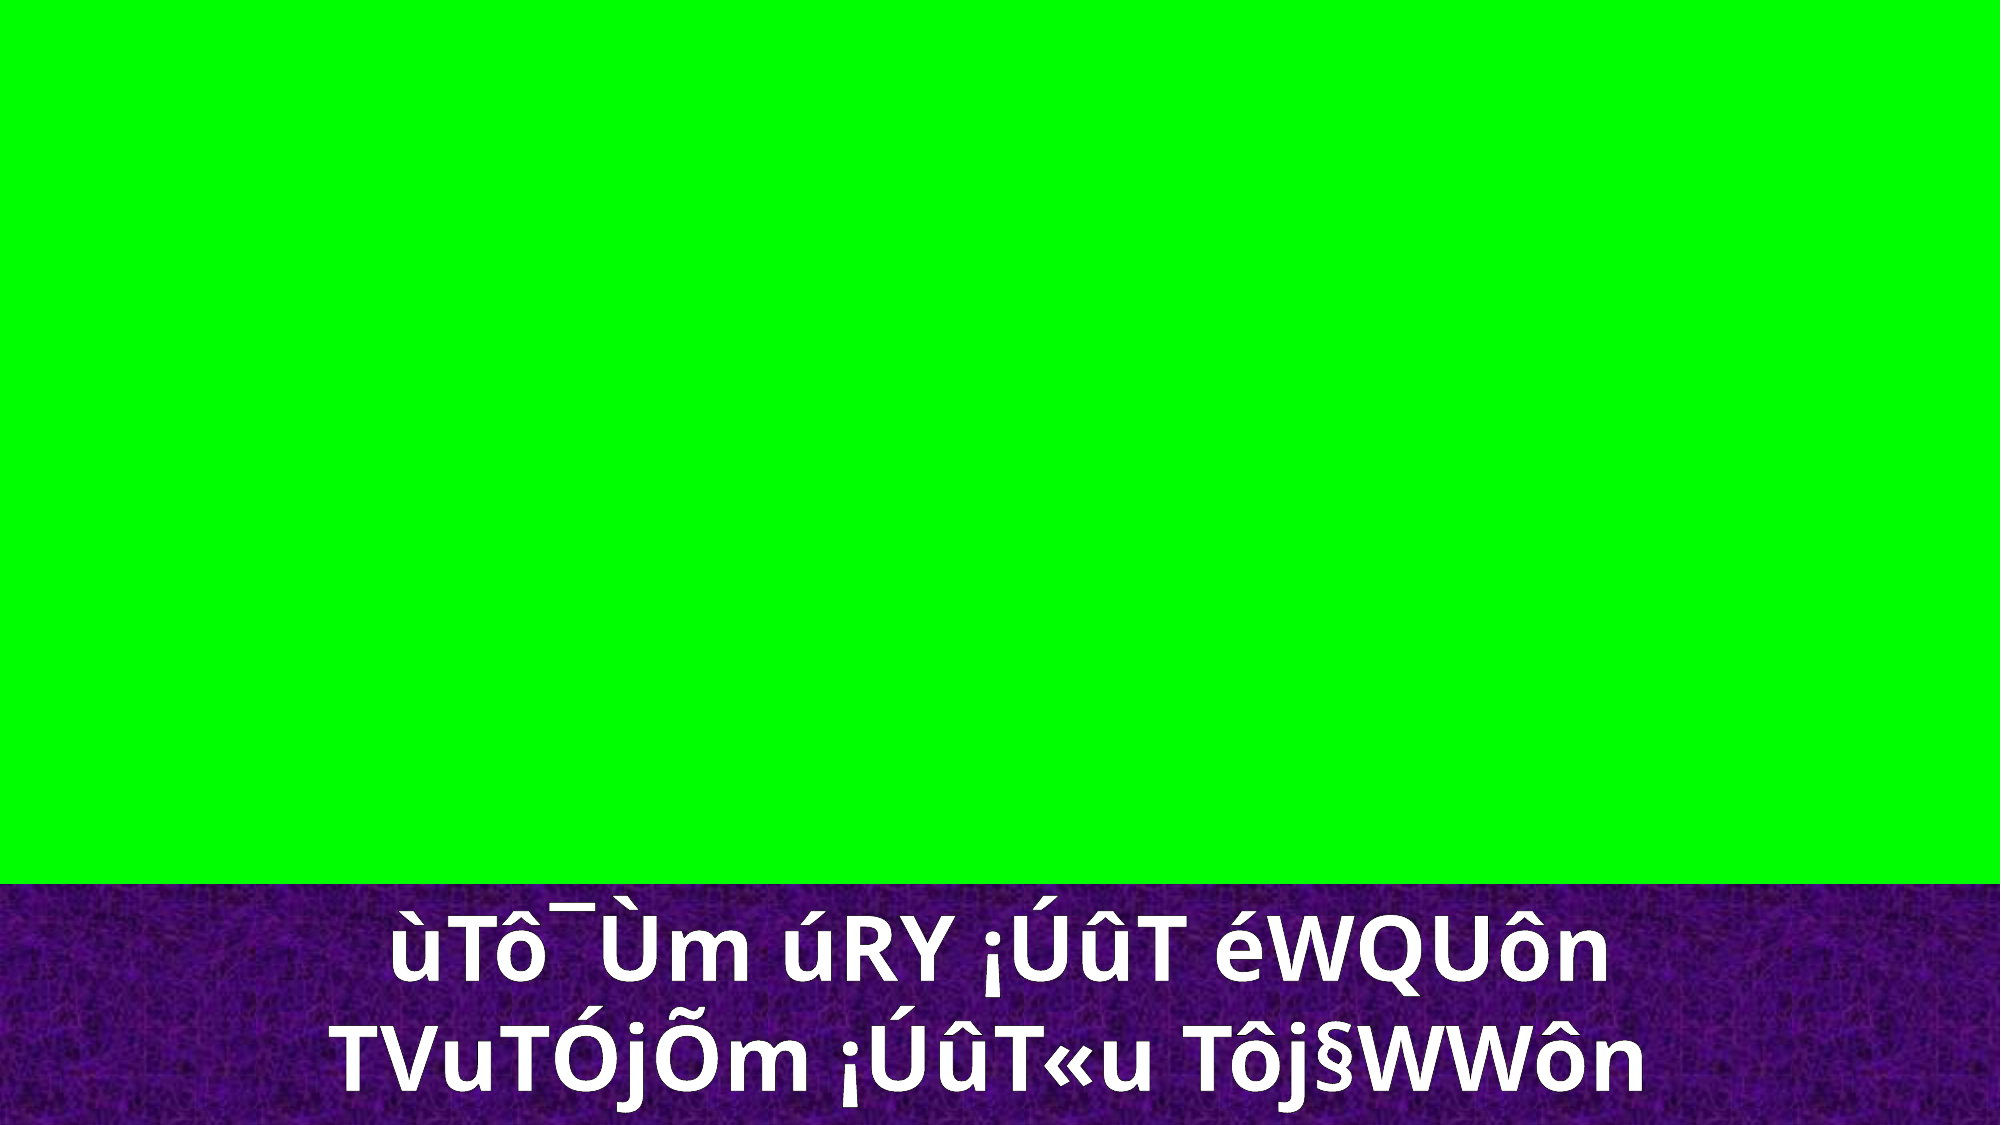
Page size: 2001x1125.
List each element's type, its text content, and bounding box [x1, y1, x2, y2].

text_box [0, 884, 2000, 1125]
text_box ùTô¯Ùm úRY ¡ÚûT éWQUôn TVuTÓjÕm ¡ÚûT«u Tôj§WWôn [274, 882, 1726, 1117]
